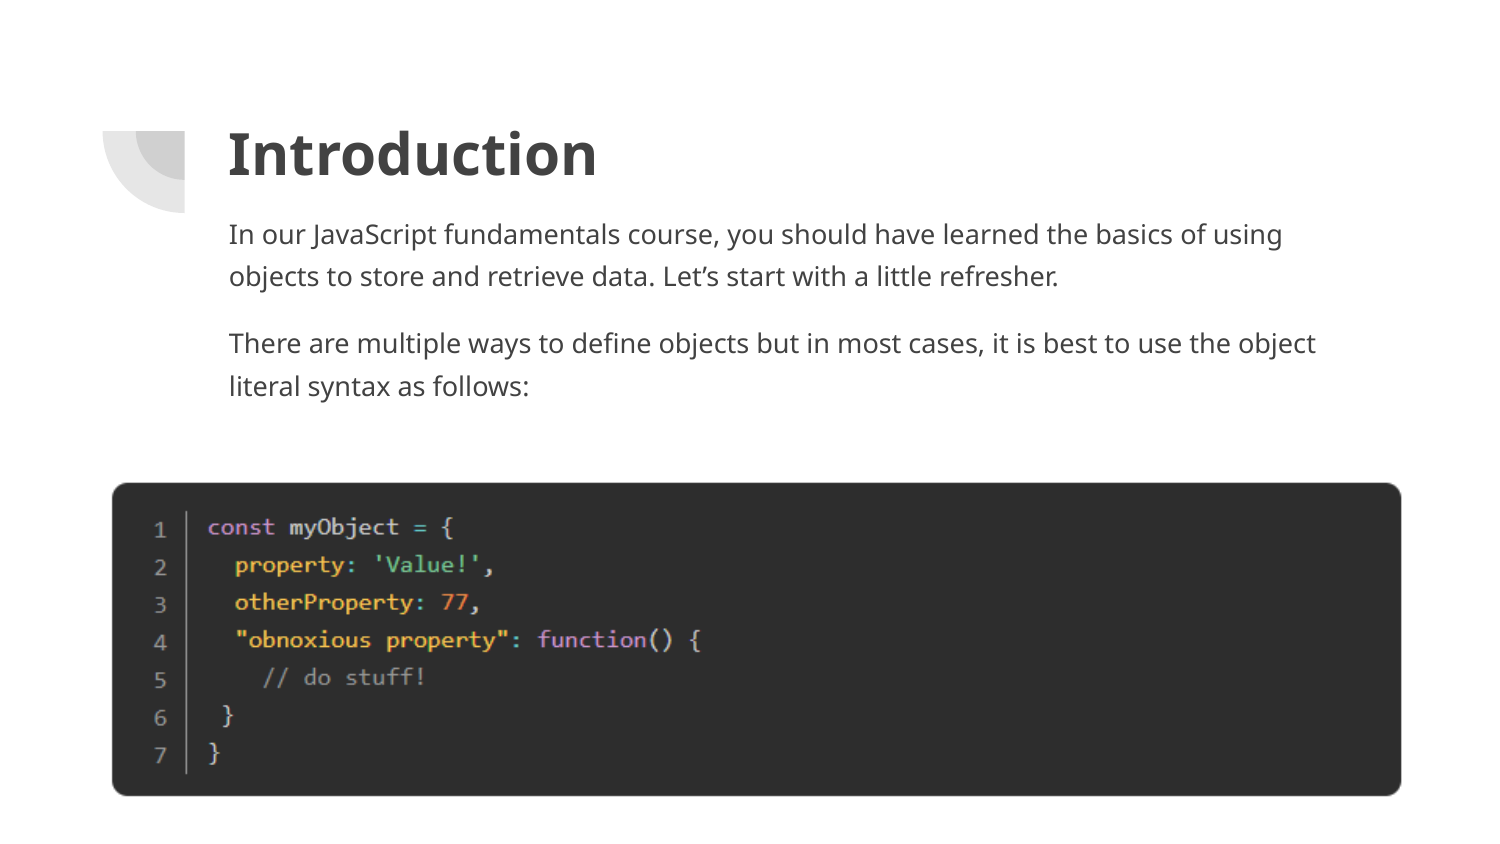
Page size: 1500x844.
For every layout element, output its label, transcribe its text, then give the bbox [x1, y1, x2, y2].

picture [102, 468, 1415, 812]
title Introduction [213, 98, 1368, 195]
list In our JavaScript fundamentals course, you should have learned the basics of using objects to store and retrieve data. Let’s start with a little refresher. There are multiple ways to define objects but in most cases, it is best to use the object literal syntax as follows: [213, 195, 1368, 467]
